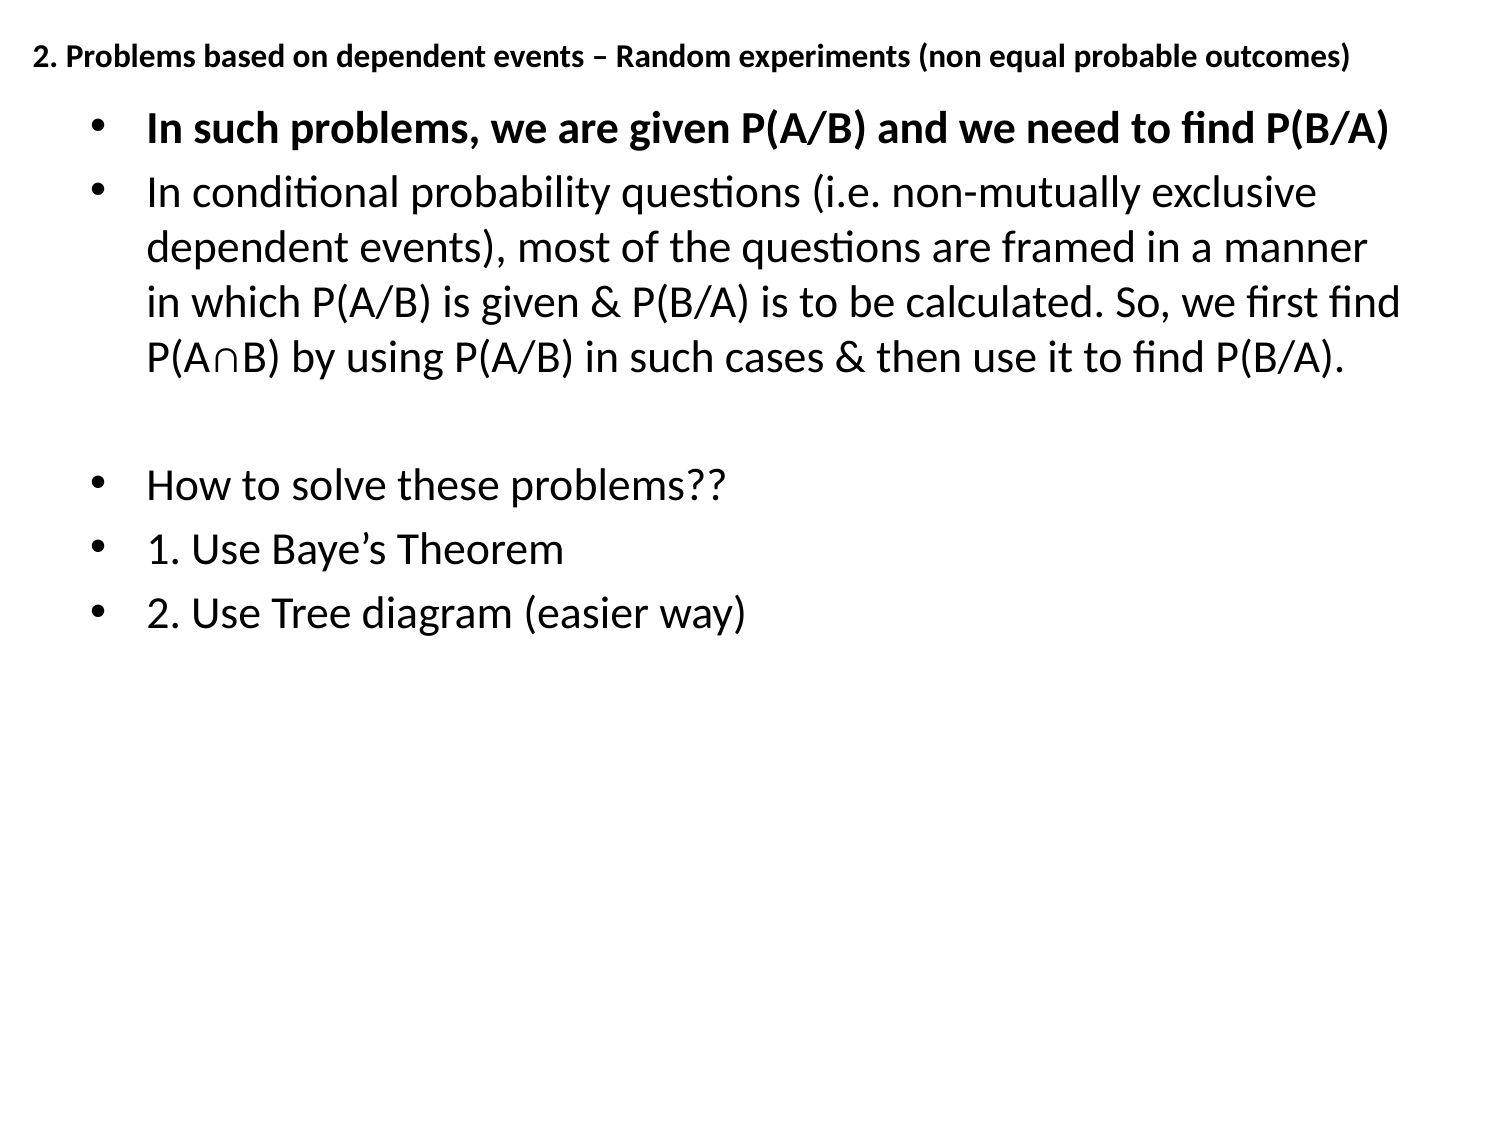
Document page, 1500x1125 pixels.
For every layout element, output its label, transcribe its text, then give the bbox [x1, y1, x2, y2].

list In such problems, we are given P(A/B) and we need to find P(B/A) In conditional probability questions (i.e. non-mutually exclusive dependent events), most of the questions are framed in a manner in which P(A/B) is given & P(B/A) is to be calculated. So, we first find P(A∩B) by using P(A/B) in such cases & then use it to find P(B/A). How to solve these problems?? 1. Use Baye’s Theorem 2. Use Tree diagram (easier way) [75, 90, 1425, 1083]
title 2. Problems based on dependent events – Random experiments (non equal probable outcomes) [17, 19, 1500, 90]
